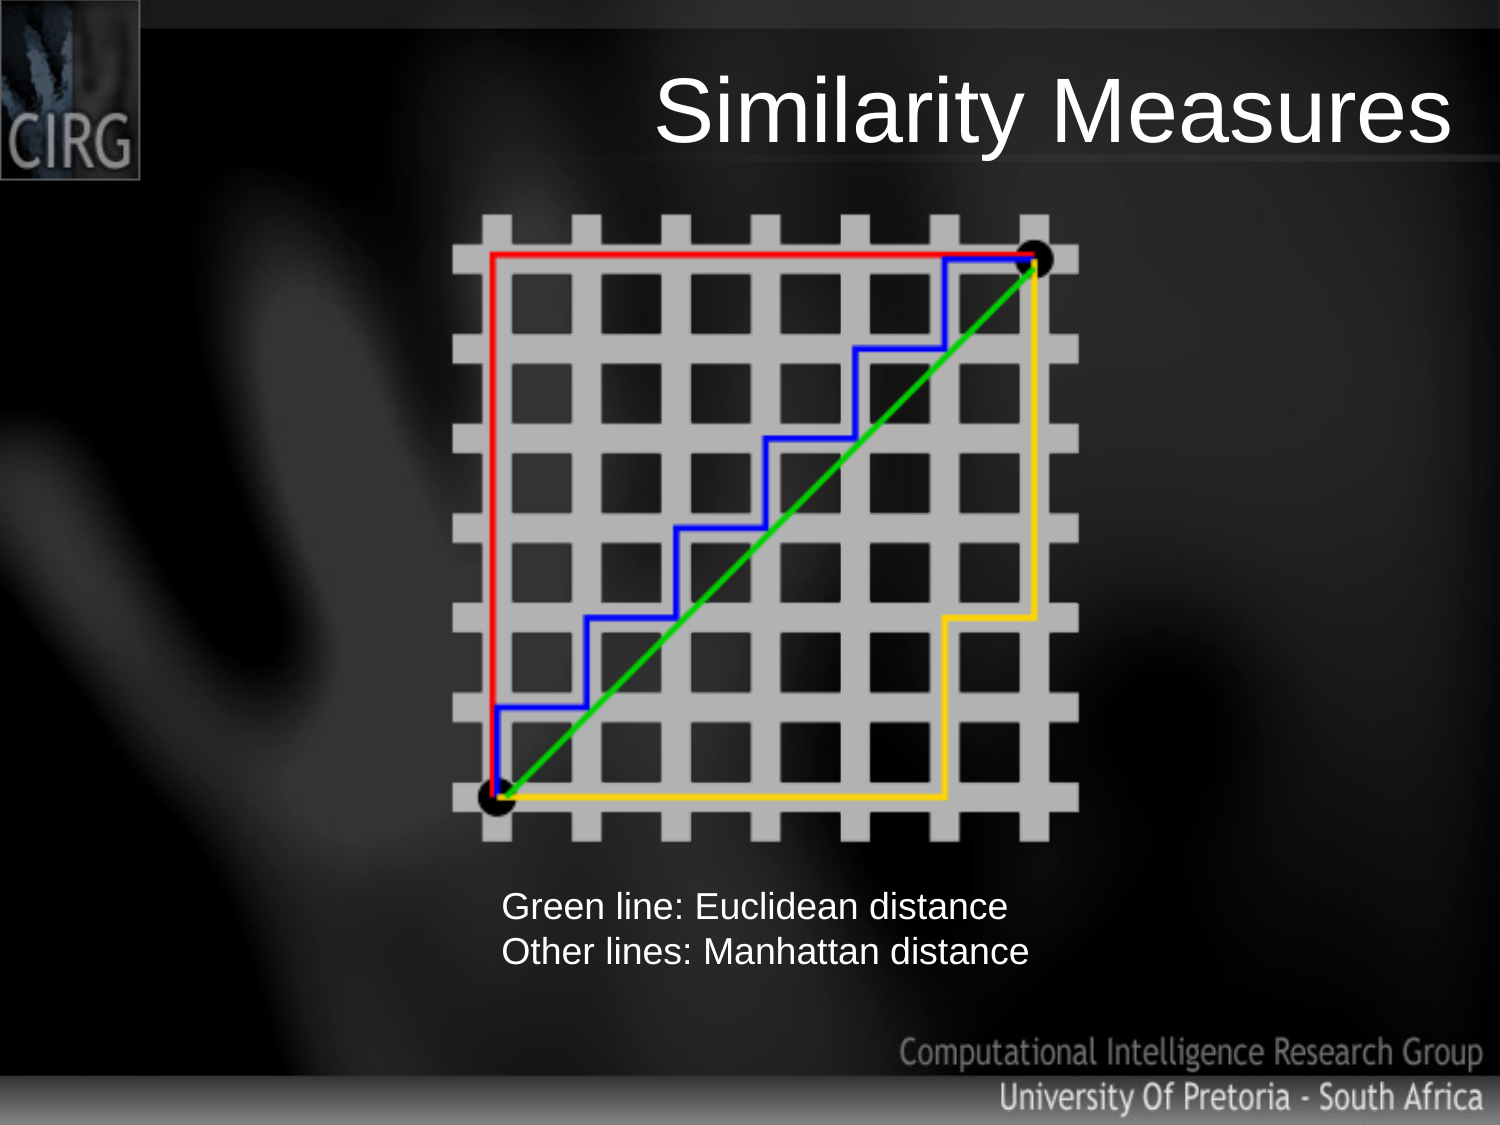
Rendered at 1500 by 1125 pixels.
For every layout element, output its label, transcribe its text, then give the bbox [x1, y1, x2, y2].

title Similarity Measures [171, 31, 1470, 182]
picture [0, 0, 1500, 1125]
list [437, 199, 1094, 857]
text_box Green line: Euclidean distance Other lines: Manhattan distance [486, 874, 1045, 980]
